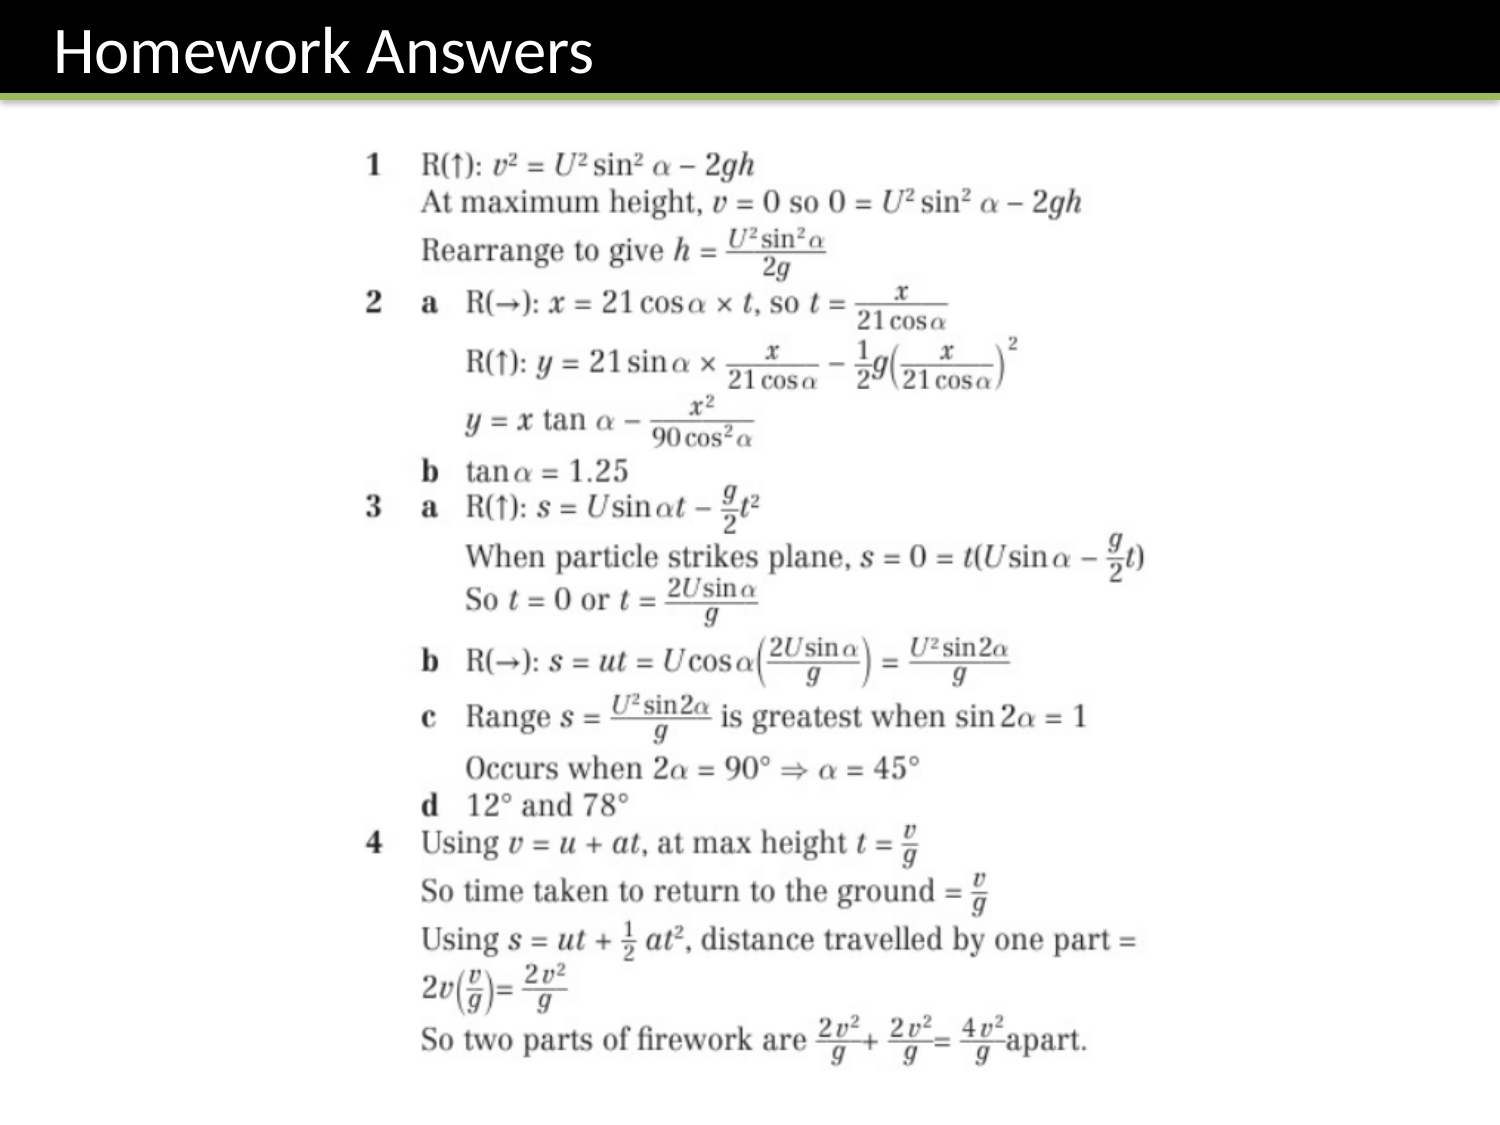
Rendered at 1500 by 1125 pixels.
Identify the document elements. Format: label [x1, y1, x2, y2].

picture [348, 148, 1260, 1071]
text_box [0, 0, 1500, 97]
